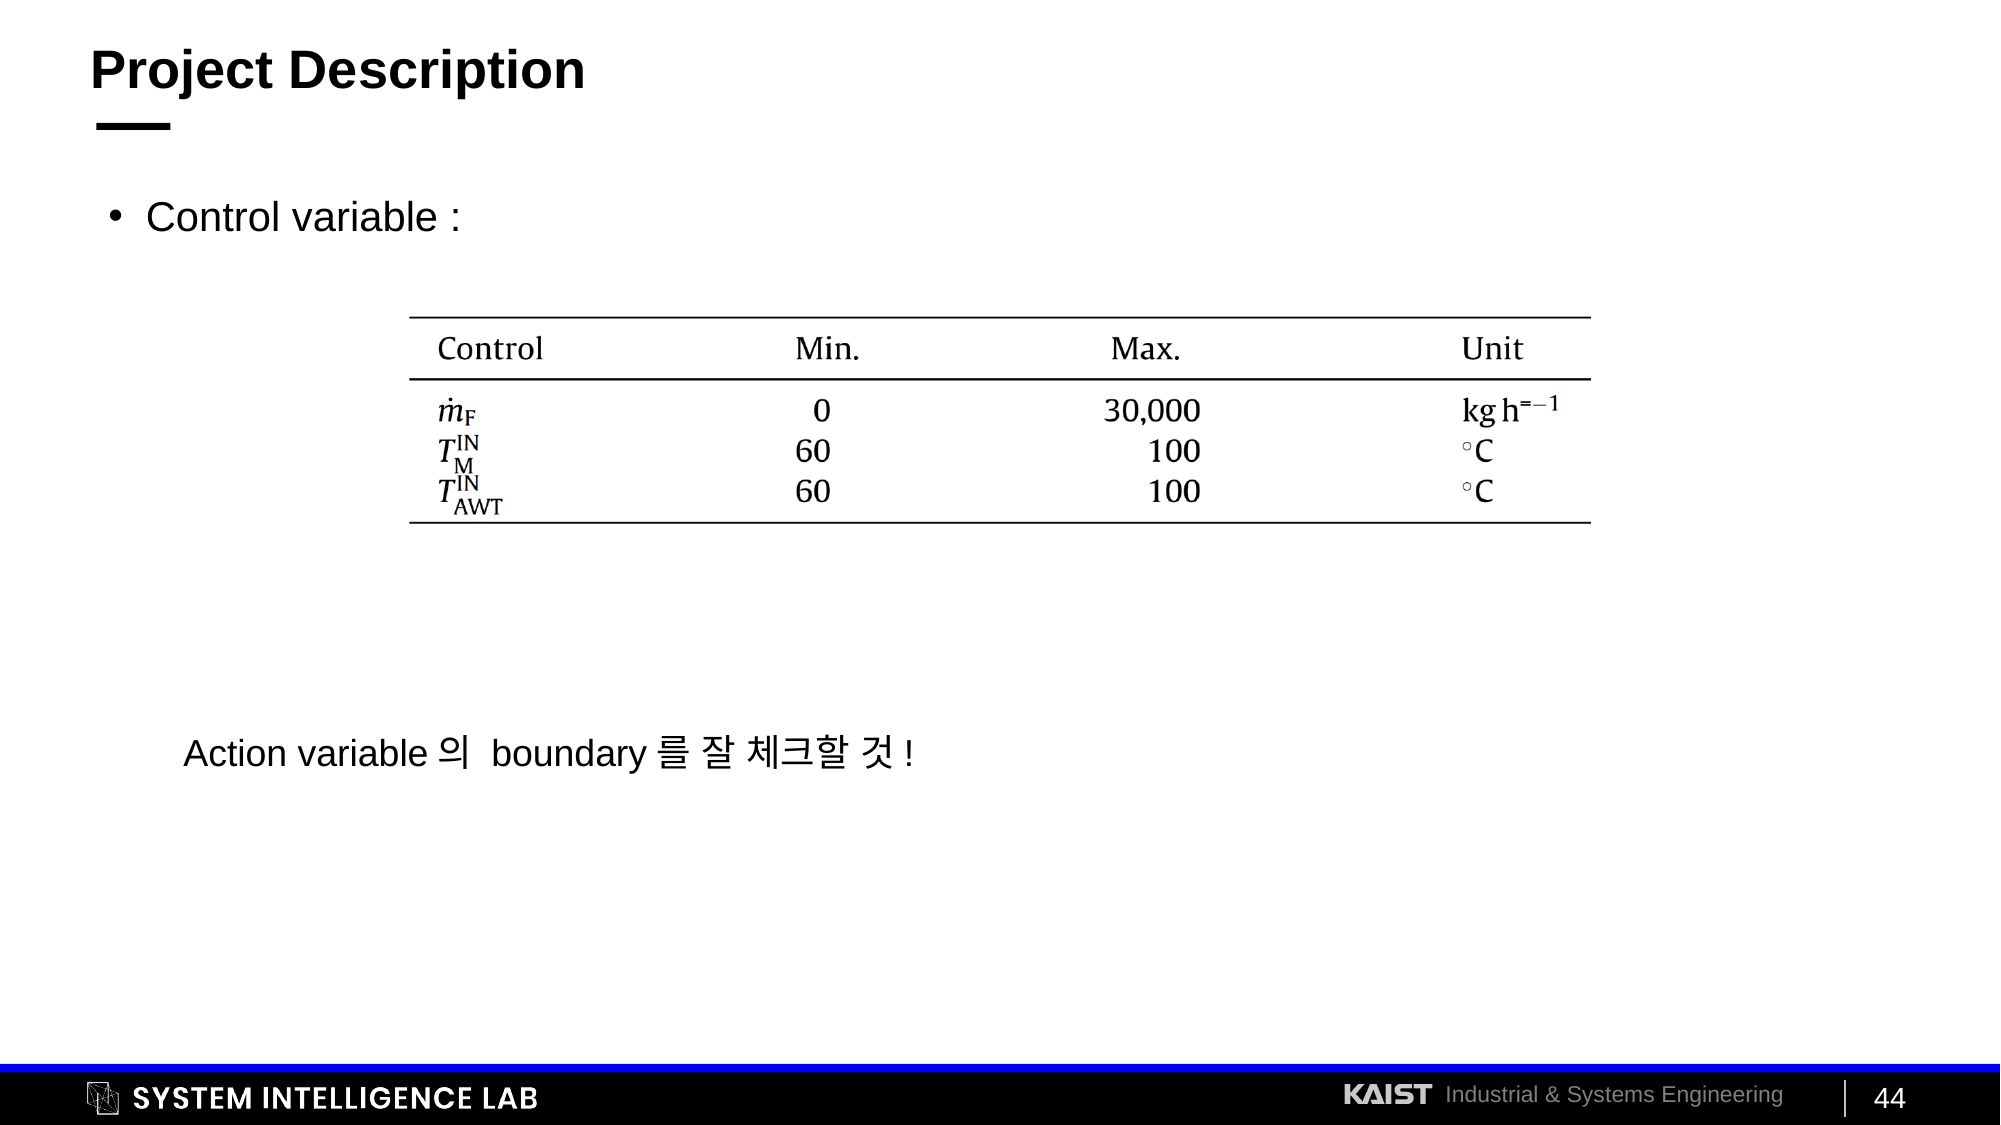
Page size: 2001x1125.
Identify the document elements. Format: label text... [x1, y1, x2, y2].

slide_number 44 [1471, 1071, 1922, 1125]
picture [405, 313, 1595, 527]
title Project Description [0, 15, 1725, 127]
picture [1322, 1082, 1455, 1107]
